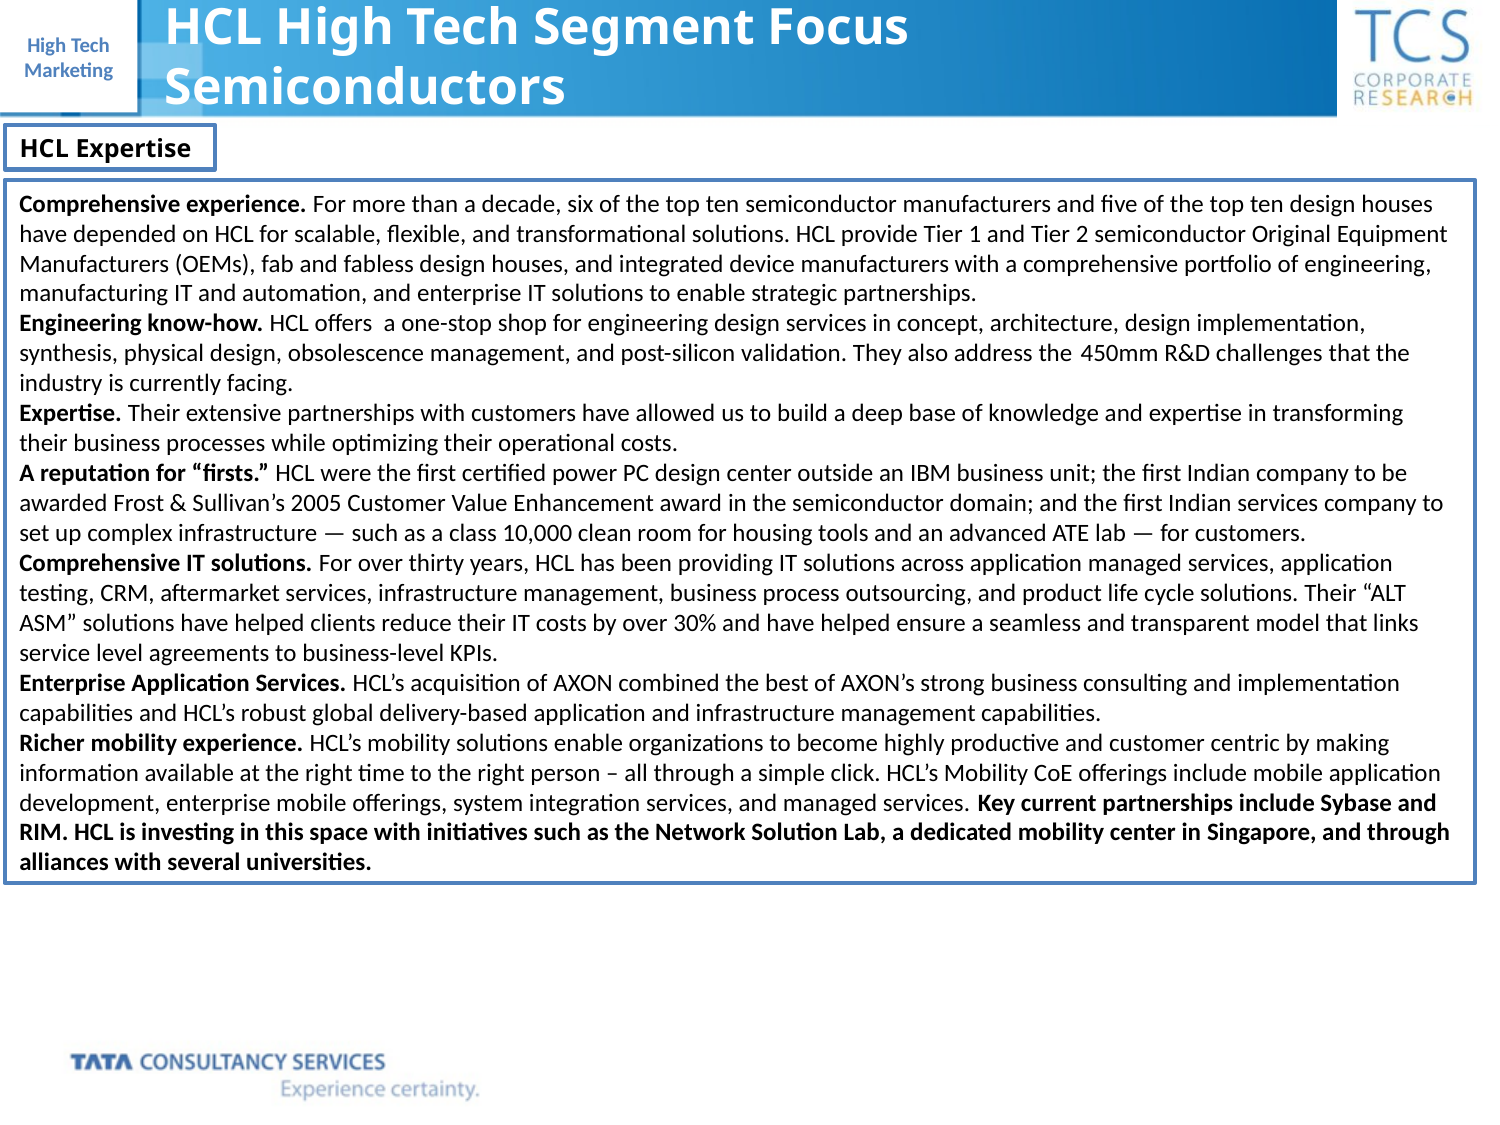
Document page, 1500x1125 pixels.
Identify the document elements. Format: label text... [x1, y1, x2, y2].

picture [0, 0, 1500, 1124]
text_box Comprehensive experience. For more than a decade, six of the top ten semiconductor manufacturers and five of the top ten design houses have depended on HCL for scalable, flexible, and transformational solutions. HCL provide Tier 1 and Tier 2 semiconductor Original Equipment Manufacturers (OEMs), fab and fabless design houses, and integrated device manufacturers with a comprehensive portfolio of engineering, manufacturing IT and automation, and enterprise IT solutions to enable strategic partnerships. Engineering know-how. HCL offers a one-stop shop for engineering design services in concept, architecture, design implementation, synthesis, physical design, obsolescence management, and post-silicon validation. They also address the 450mm R&D challenges that the industry is currently facing. Expertise. Their extensive partnerships with customers have allowed us to build a deep base of knowledge and expertise in transforming their business processes while optimizing their operational costs. A reputation for “firsts.” HCL were the first certified power PC design center outside an IBM business unit; the first Indian company to be awarded Frost & Sullivan’s 2005 Customer Value Enhancement award in the semiconductor domain; and the first Indian services company to set up complex infrastructure — such as a class 10,000 clean room for housing tools and an advanced ATE lab — for customers. Comprehensive IT solutions. For over thirty years, HCL has been providing IT solutions across application managed services, application testing, CRM, aftermarket services, infrastructure management, business process outsourcing, and product life cycle solutions. Their “ALT ASM” solutions have helped clients reduce their IT costs by over 30% and have helped ensure a seamless and transparent model that links service level agreements to business-level KPIs. Enterprise Application Services. HCL’s acquisition of AXON combined the best of AXON’s strong business consulting and implementation capabilities and HCL’s robust global delivery-based application and infrastructure management capabilities. Richer mobility experience. HCL’s mobility solutions enable organizations to become highly productive and customer centric by making information available at the right time to the right person – all through a simple click. HCL’s Mobility CoE offerings include mobile application development, enterprise mobile offerings, system integration services, and managed services. Key current partnerships include Sybase and RIM. HCL is investing in this space with initiatives such as the Network Solution Lab, a dedicated mobility center in Singapore, and through alliances with several universities. [3, 178, 1477, 885]
text_box HCL High Tech Segment Focus Semiconductors [150, 0, 1375, 116]
text_box HCL Expertise [3, 123, 217, 172]
